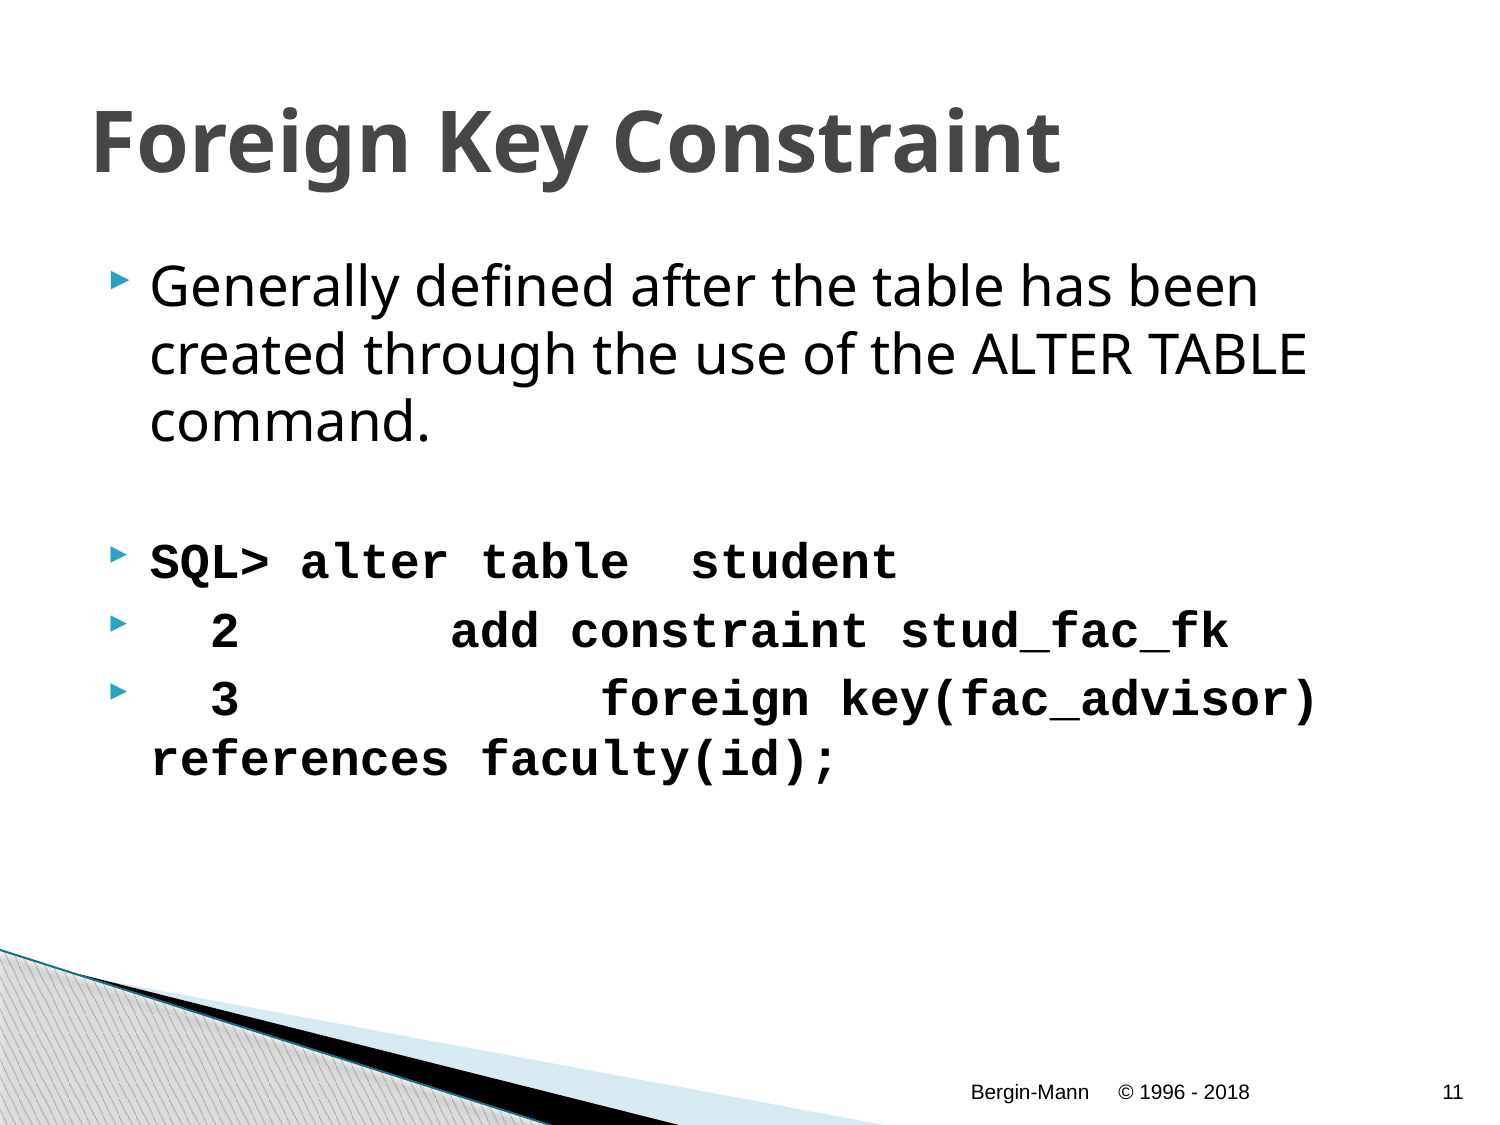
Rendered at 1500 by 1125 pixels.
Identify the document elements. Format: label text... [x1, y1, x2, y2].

list Generally defined after the table has been created through the use of the ALTER TABLE command. SQL> alter table student 2 add constraint stud_fac_fk 3 foreign key(fac_advisor) references faculty(id); [75, 243, 1425, 986]
slide_number 11 [1418, 1051, 1479, 1112]
slide_number © 1996 - 2018 [1105, 1051, 1418, 1112]
footer Bergin-Mann [718, 1051, 1105, 1112]
title Foreign Key Constraint [75, 45, 1425, 233]
